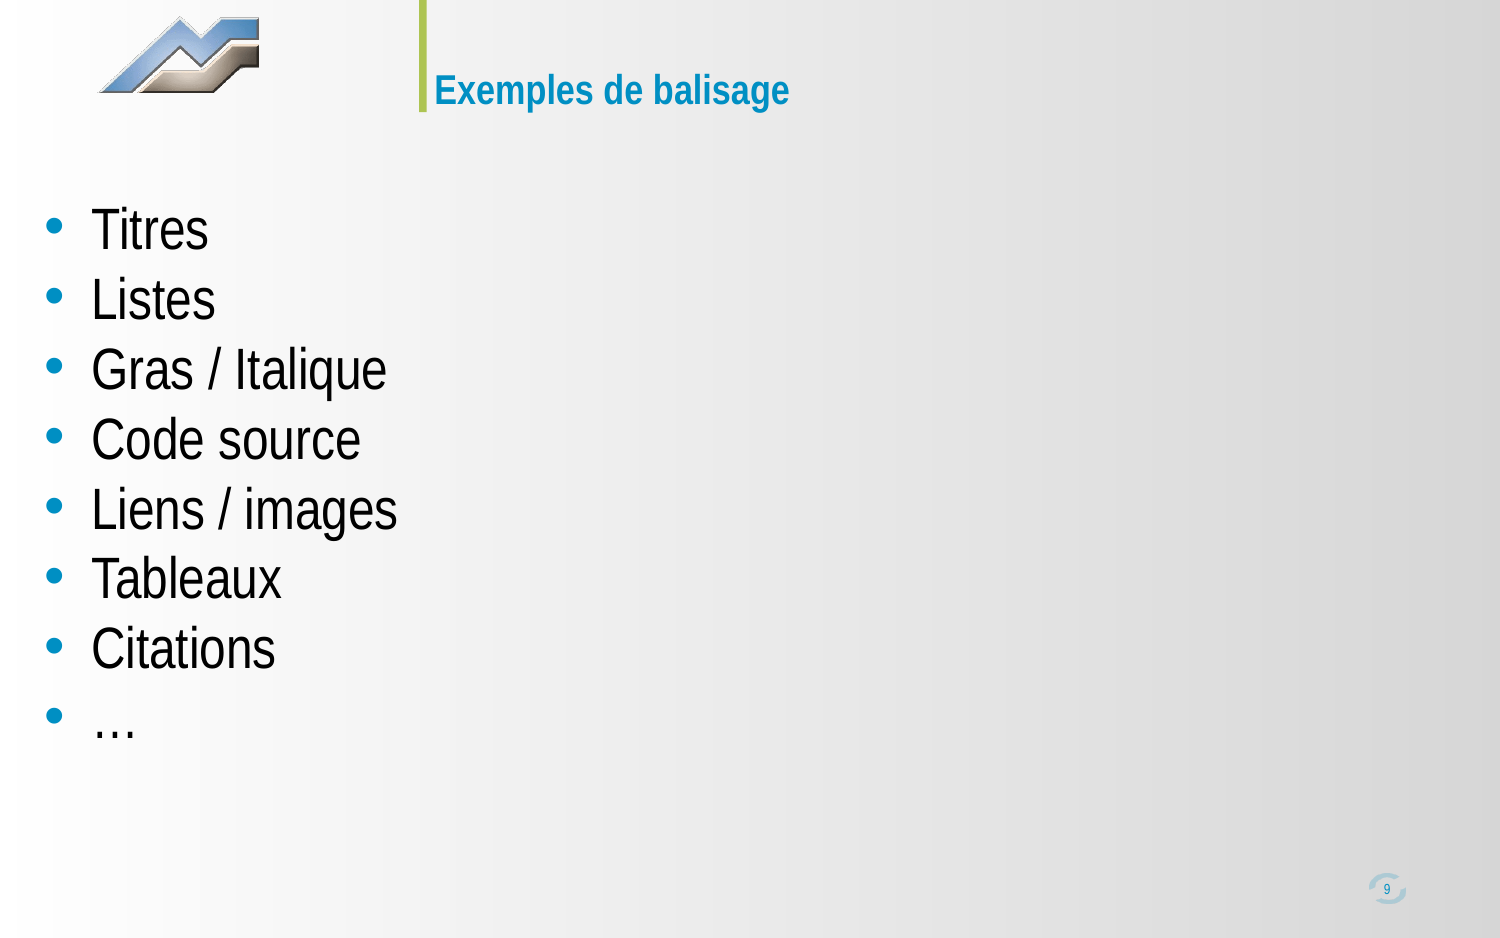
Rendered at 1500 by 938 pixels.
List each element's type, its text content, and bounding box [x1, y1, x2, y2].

slide_number 9 [1322, 872, 1406, 904]
title Exemples de balisage [419, 55, 1317, 144]
picture [88, 8, 268, 102]
list Titres Listes Gras / Italique Code source Liens / images Tableaux Citations … [29, 183, 1447, 824]
